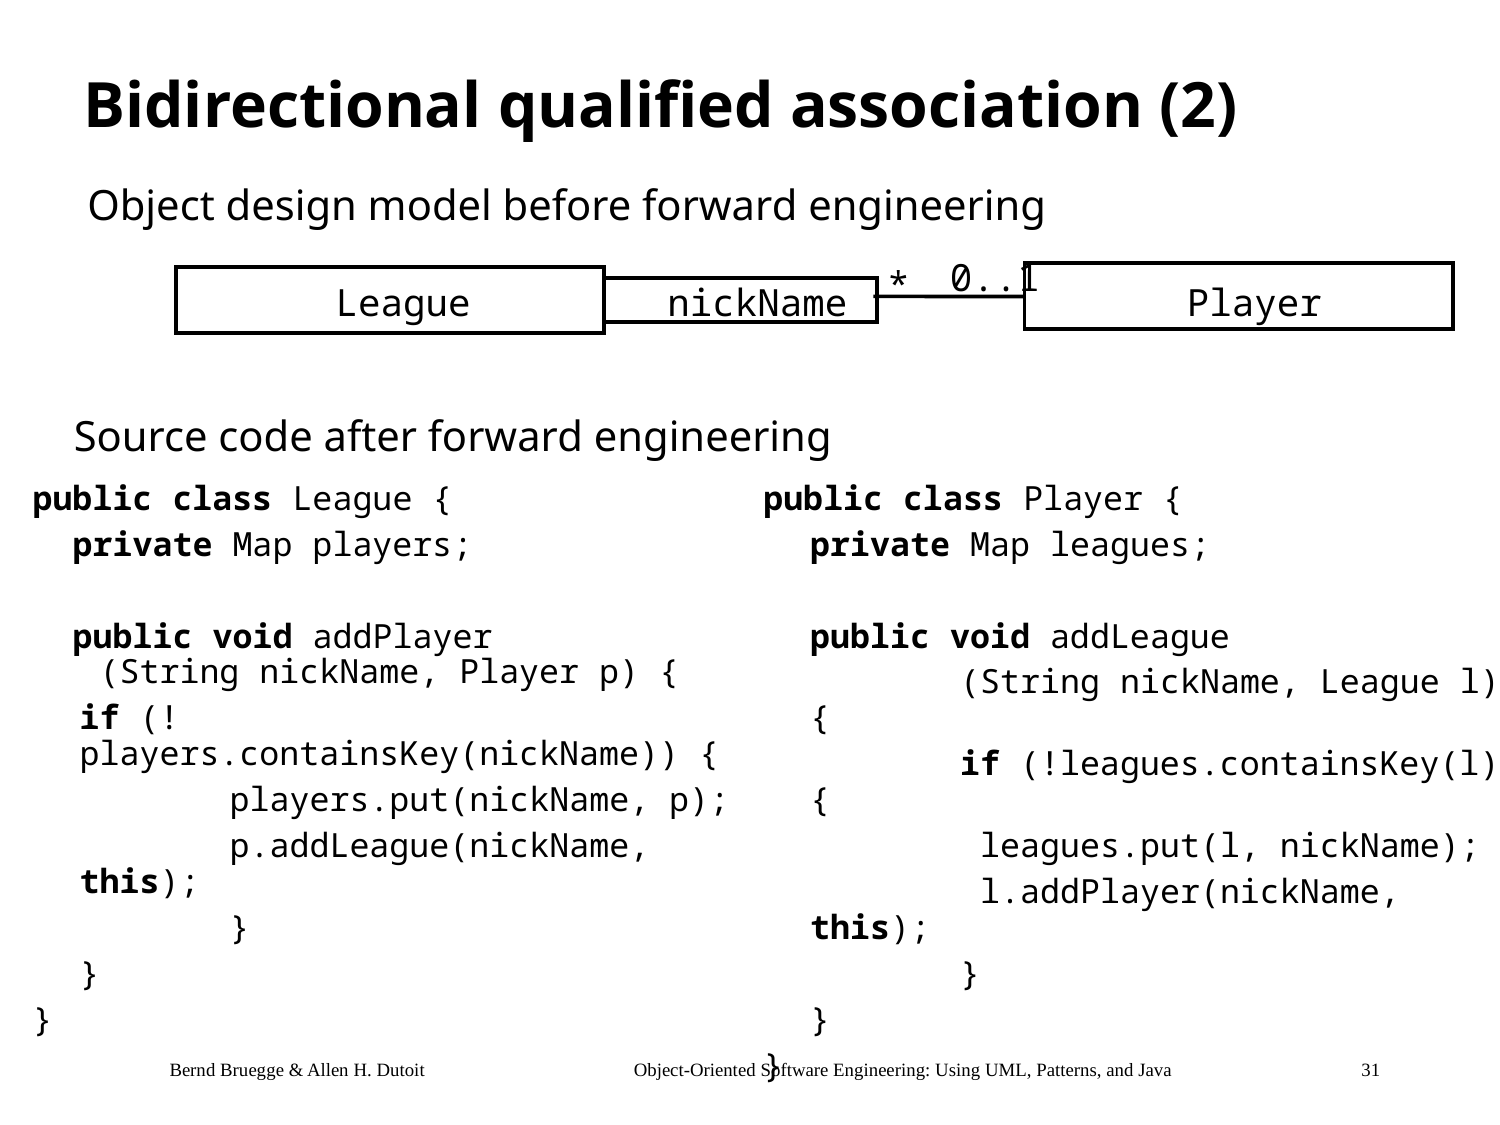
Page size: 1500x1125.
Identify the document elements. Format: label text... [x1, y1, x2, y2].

list public class League { private Map players; public void addPlayer (String nickName, Player p) { if (!players.containsKey(nickName)) { players.put(nickName, p); p.addLeague(nickName, this); } } } [17, 474, 748, 1125]
list public class Player { private Map leagues; public void addLeague (String nickName, League l) { if (!leagues.containsKey(l)) { leagues.put(l, nickName); l.addPlayer(nickName, this); } } } [748, 474, 1500, 1125]
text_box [49, 178, 1454, 461]
title Bidirectional qualified association (2) [68, 36, 1407, 177]
